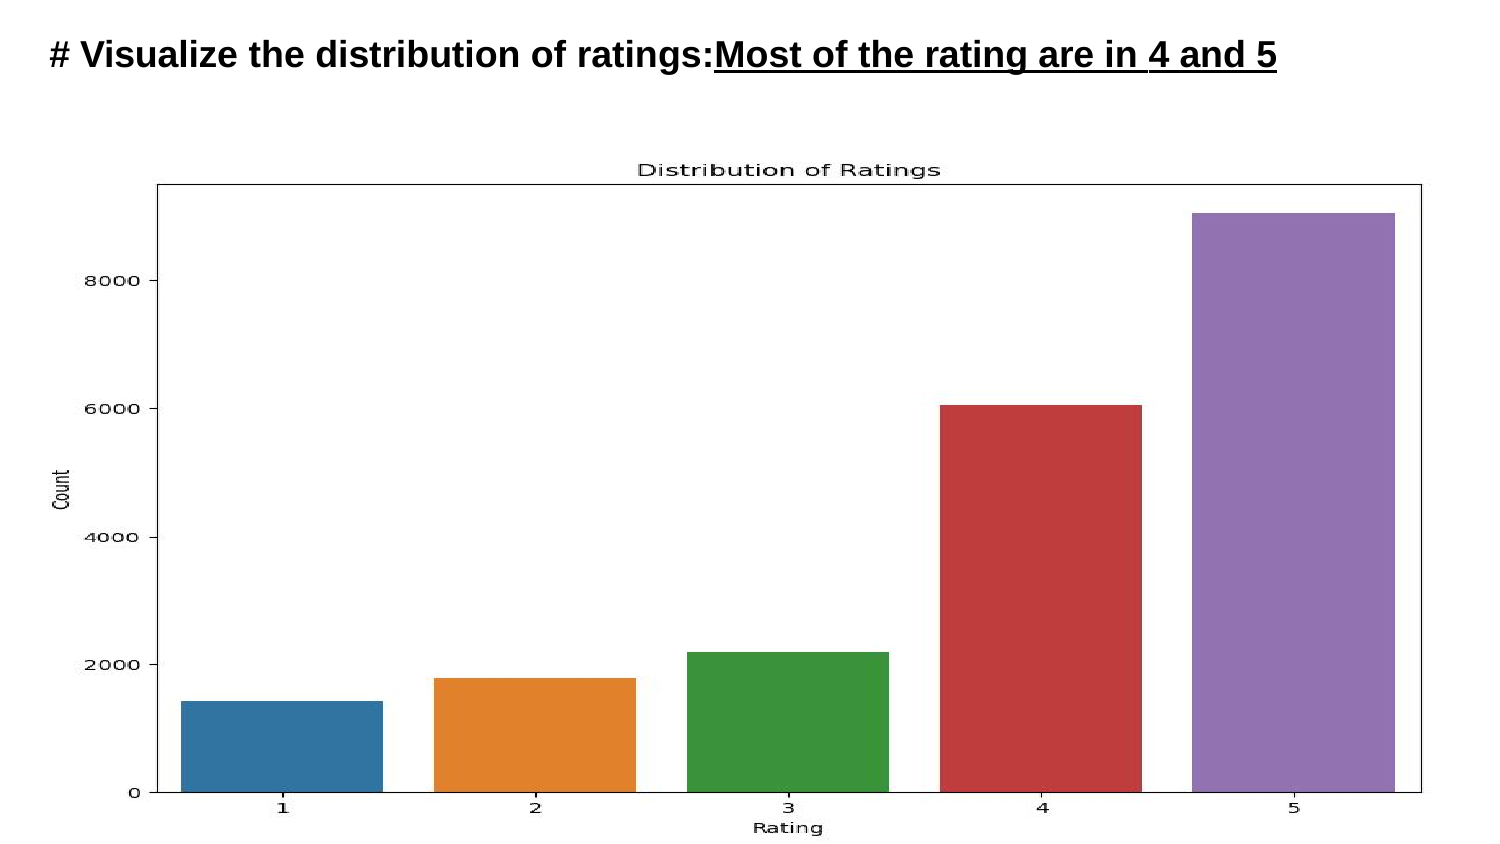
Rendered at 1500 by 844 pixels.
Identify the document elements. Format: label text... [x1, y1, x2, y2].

text_box # Visualize the distribution of ratings:Most of the rating are in 4 and 5 [47, 27, 1284, 75]
picture [48, 162, 1431, 841]
